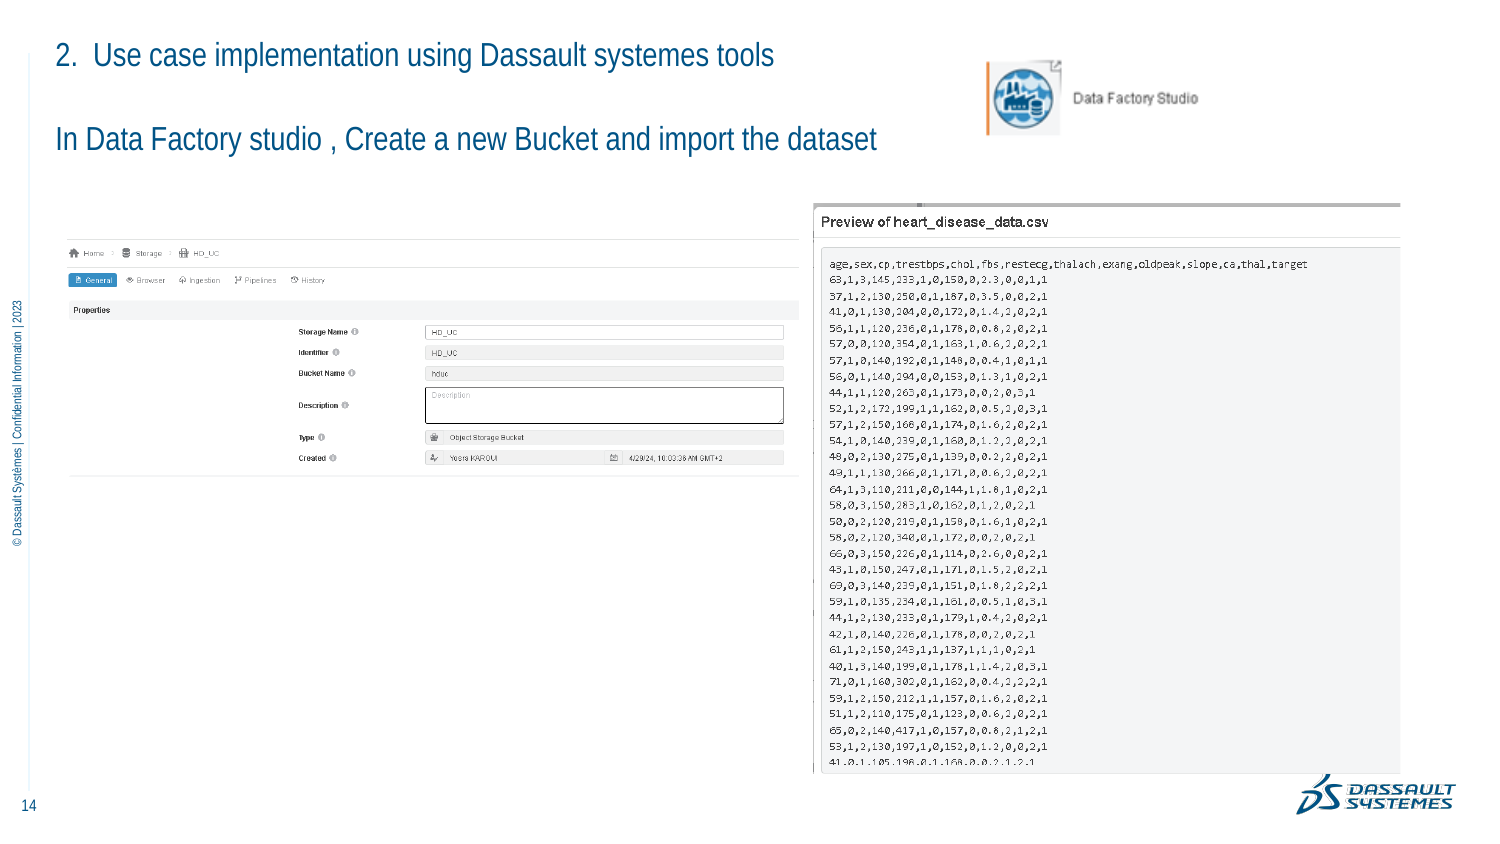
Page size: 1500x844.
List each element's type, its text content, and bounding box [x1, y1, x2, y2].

picture [974, 53, 1215, 146]
picture [67, 238, 800, 477]
list 2. Use case implementation using Dassault systemes tools In Data Factory studio , Create a new Bucket and import the dataset [55, 33, 1344, 598]
picture [813, 203, 1459, 818]
